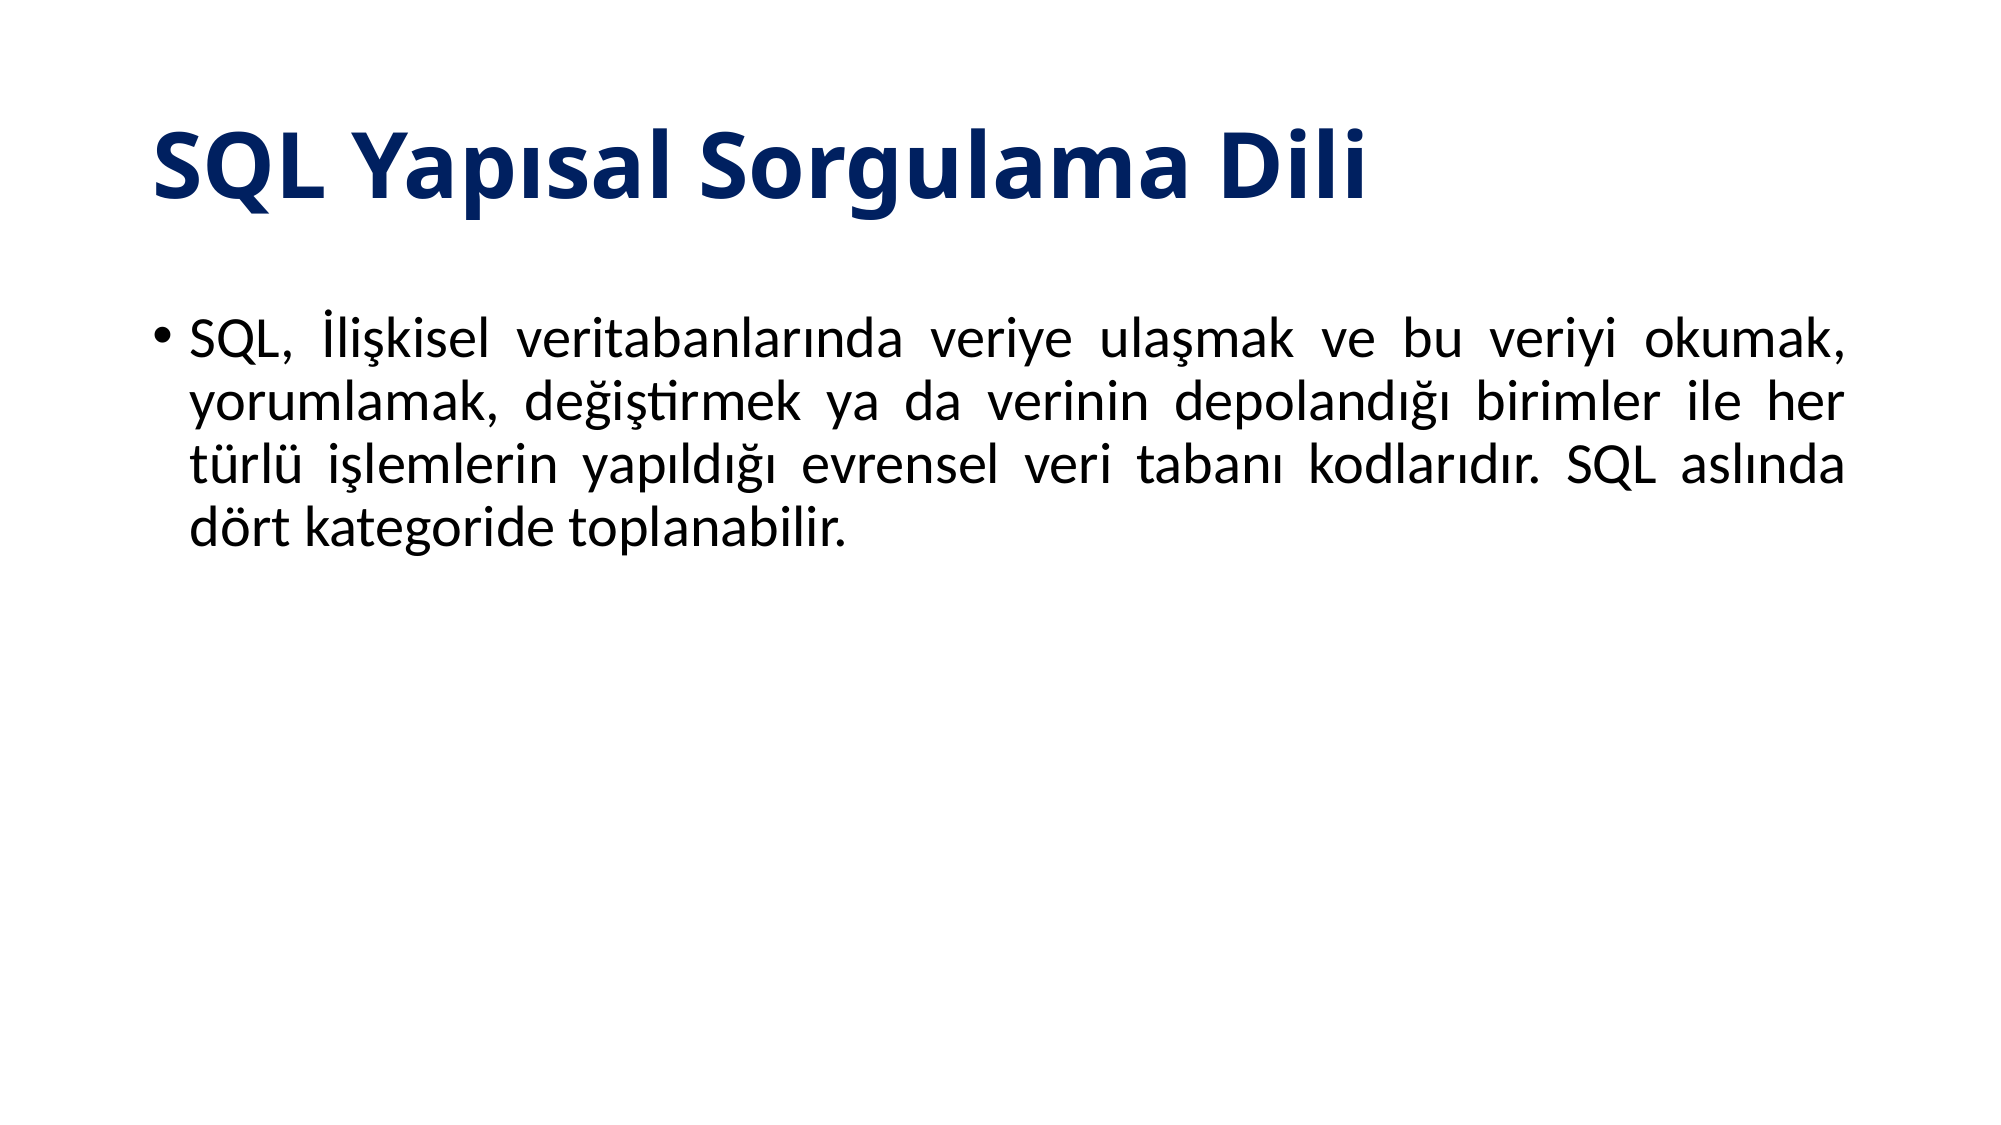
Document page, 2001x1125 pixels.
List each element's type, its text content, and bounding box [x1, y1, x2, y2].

list SQL, İlişkisel veritabanlarında veriye ulaşmak ve bu veriyi okumak, yorumlamak, değiştirmek ya da verinin depolandığı birimler ile her türlü işlemlerin yapıldığı evrensel veri tabanı kodlarıdır. SQL aslında dört kategoride toplanabilir. [137, 299, 1863, 1014]
title SQL Yapısal Sorgulama Dili [137, 59, 1863, 278]
